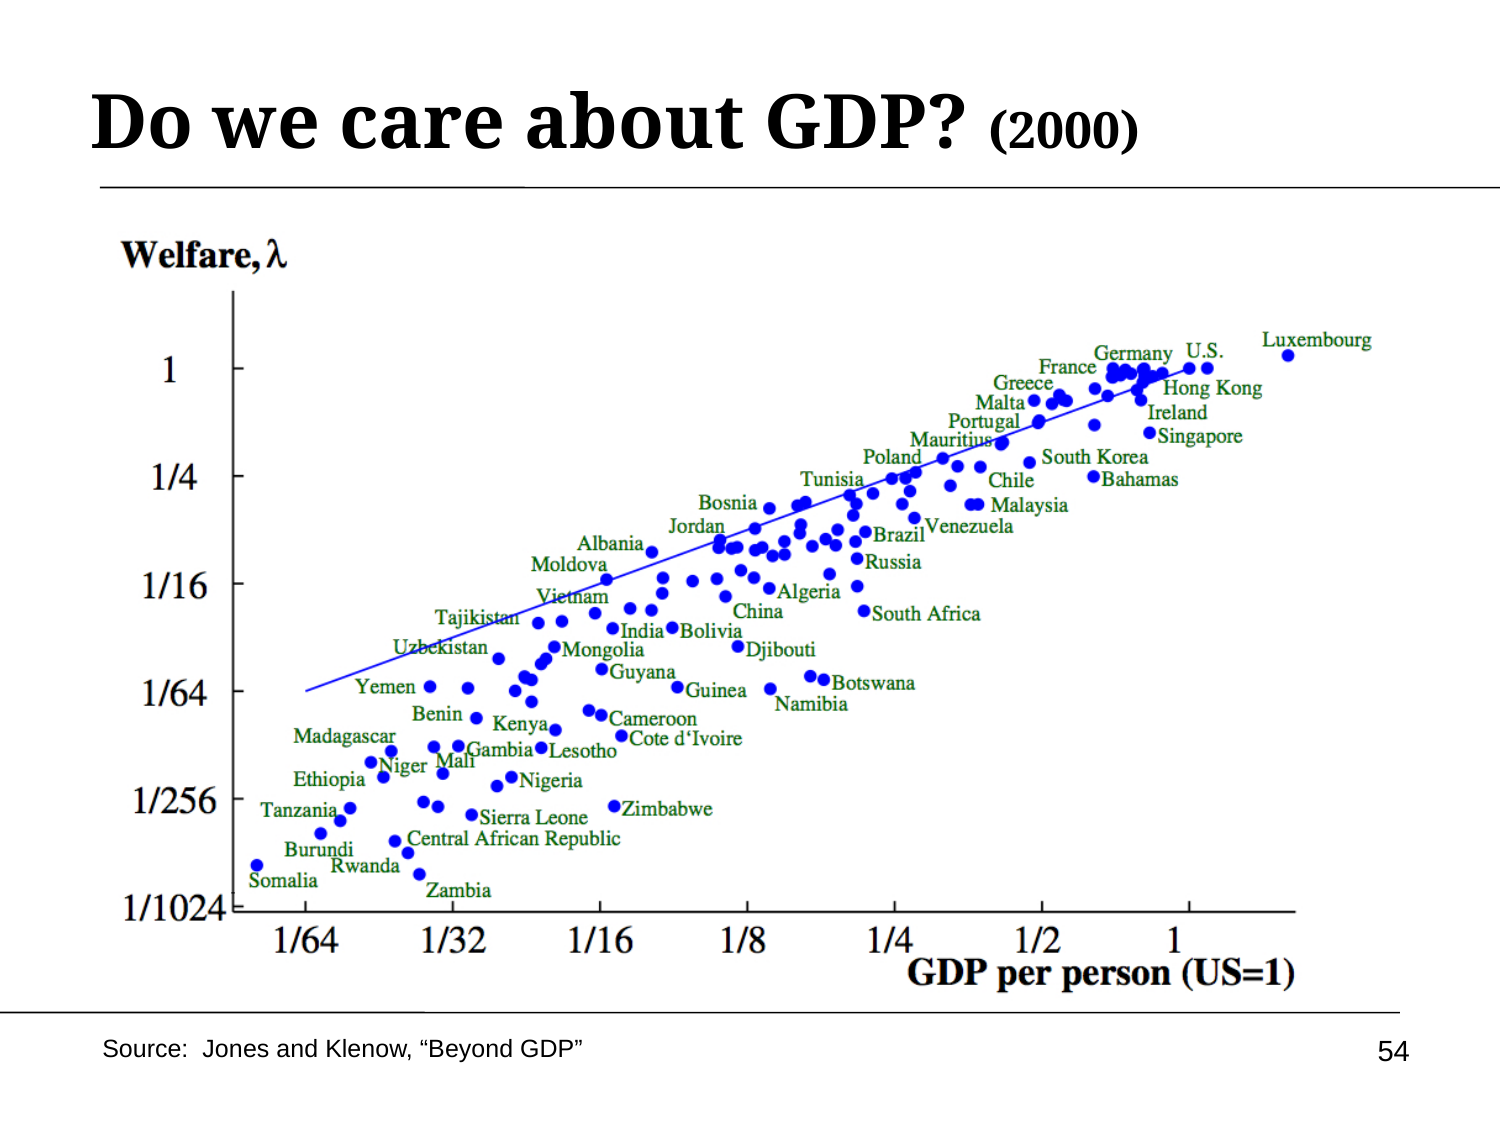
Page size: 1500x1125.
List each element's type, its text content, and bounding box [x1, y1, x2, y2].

text_box Source: Jones and Klenow, “Beyond GDP” [87, 1025, 813, 1070]
picture [97, 212, 1415, 1001]
slide_number 54 [1074, 1024, 1426, 1103]
title Do we care about GDP? (2000) [74, 49, 1426, 188]
